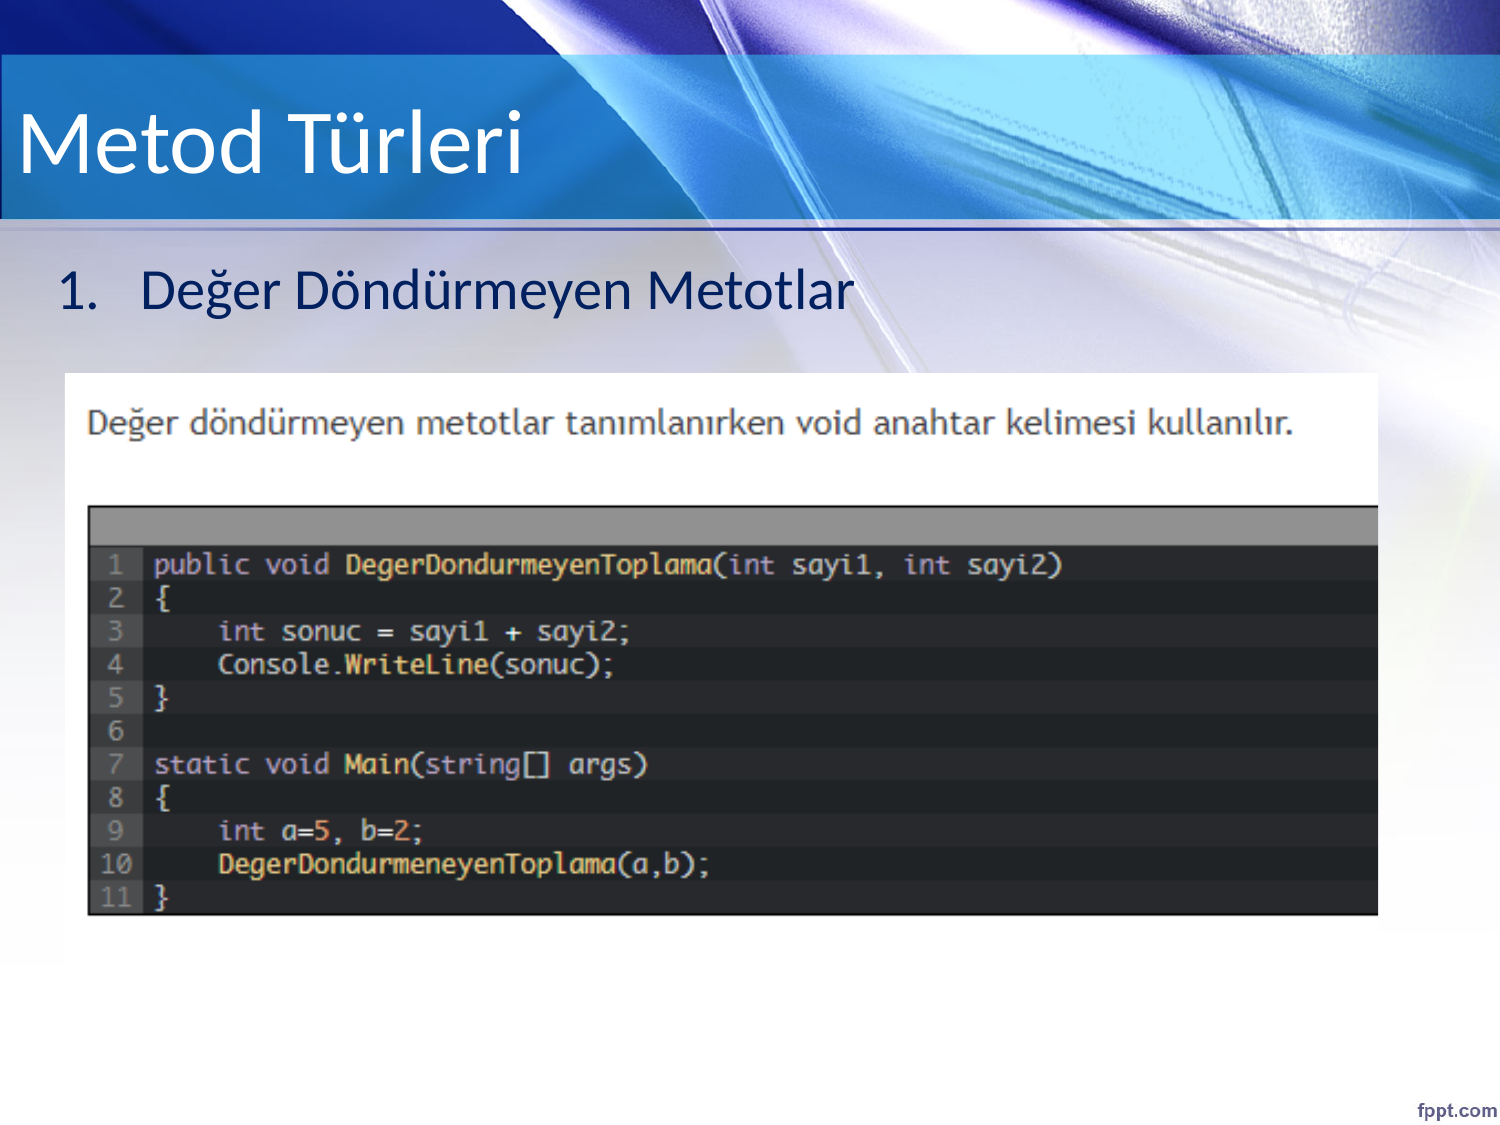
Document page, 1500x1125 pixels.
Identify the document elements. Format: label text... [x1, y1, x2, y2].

picture [0, 0, 1500, 1125]
text_box Metod Türleri [1, 54, 1500, 220]
list Değer Döndürmeyen Metotlar [41, 243, 1471, 1071]
